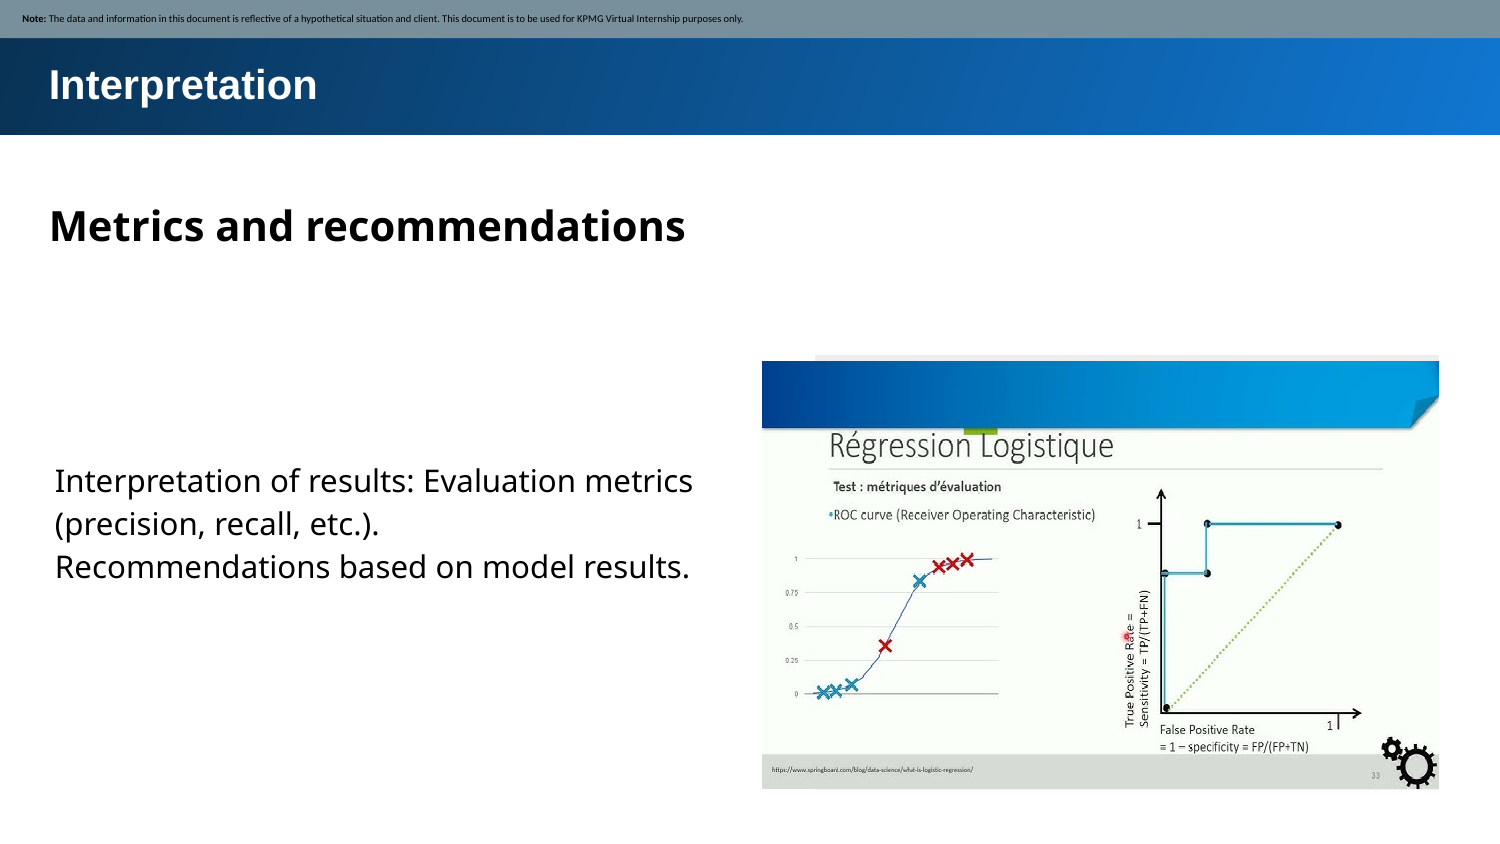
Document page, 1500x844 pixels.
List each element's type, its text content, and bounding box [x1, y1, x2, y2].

text_box [815, 355, 1439, 361]
text_box Interpretation [33, 43, 1439, 168]
text_box Metrics and recommendations [33, 177, 1439, 269]
text_box Interpretation of results: Evaluation metrics (precision, recall, etc.). Recommendations based on model results. [40, 440, 719, 704]
text_box Note: The data and information in this document is reflective of a hypothetical situation and client. This document is to be used for KPMG Virtual Internship purposes only. [0, 0, 1500, 39]
picture [762, 361, 1439, 789]
text_box [0, 39, 1500, 135]
